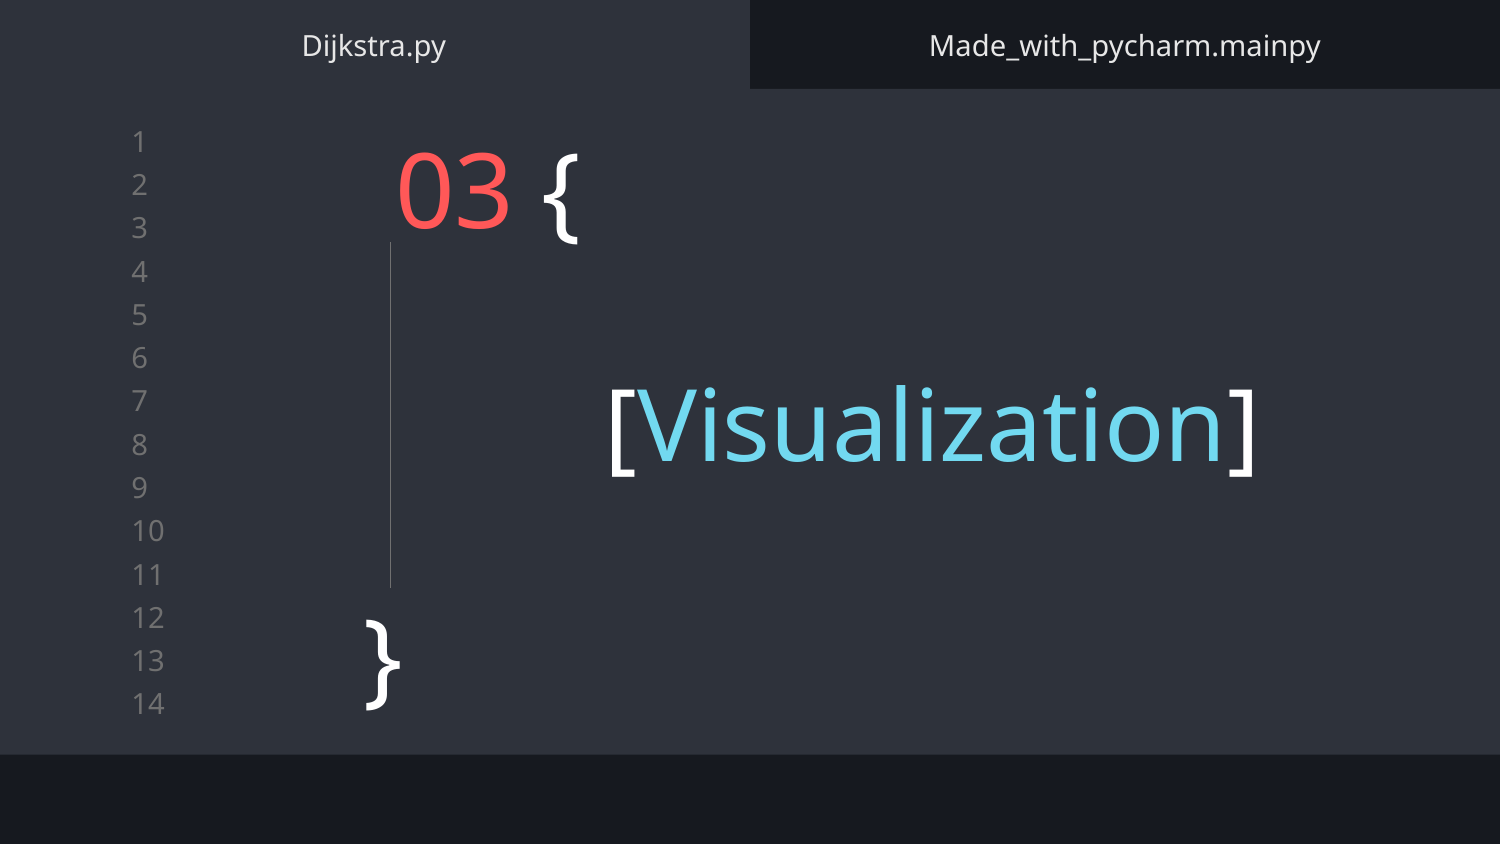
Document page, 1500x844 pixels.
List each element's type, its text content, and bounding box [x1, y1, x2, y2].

title 03 { [337, 96, 640, 278]
subtitle Dijkstra.py [0, 15, 749, 74]
title [Visualization] [416, 377, 1500, 466]
text_box } [348, 588, 432, 717]
subtitle Made_with_pycharm.mainpy [750, 15, 1500, 74]
text_box [388, 186, 416, 645]
